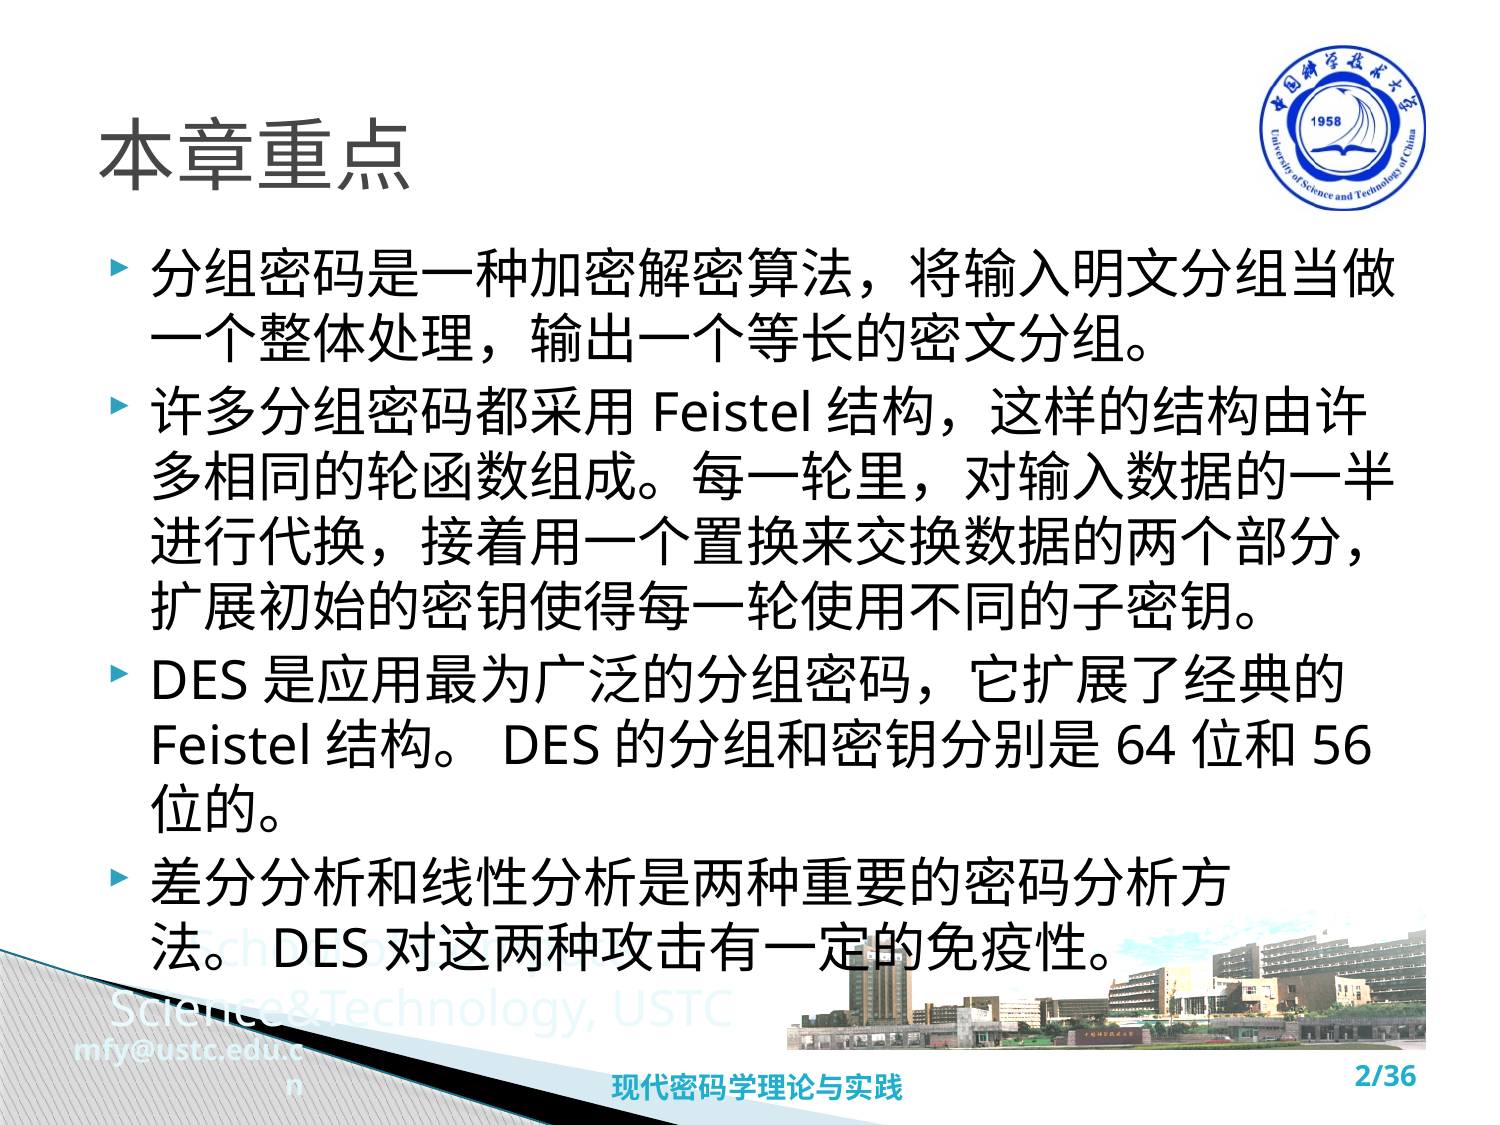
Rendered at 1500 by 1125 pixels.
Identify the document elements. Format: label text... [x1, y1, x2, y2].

picture [1259, 45, 1426, 211]
list 分组密码是一种加密解密算法，将输入明文分组当做一个整体处理，输出一个等长的密文分组。 许多分组密码都采用Feistel结构，这样的结构由许多相同的轮函数组成。每一轮里，对输入数据的一半进行代换，接着用一个置换来交换数据的两个部分，扩展初始的密钥使得每一轮使用不同的子密钥。 DES是应用最为广泛的分组密码，它扩展了经典的Feistel结构。DES的分组和密钥分别是64位和56位的。 差分分析和线性分析是两种重要的密码分析方法。DES对这两种攻击有一定的免疫性。 [75, 231, 1425, 1006]
footer Cryptography and Network Security - 2 [787, 861, 1426, 1050]
title 本章重点 [82, 70, 1320, 231]
